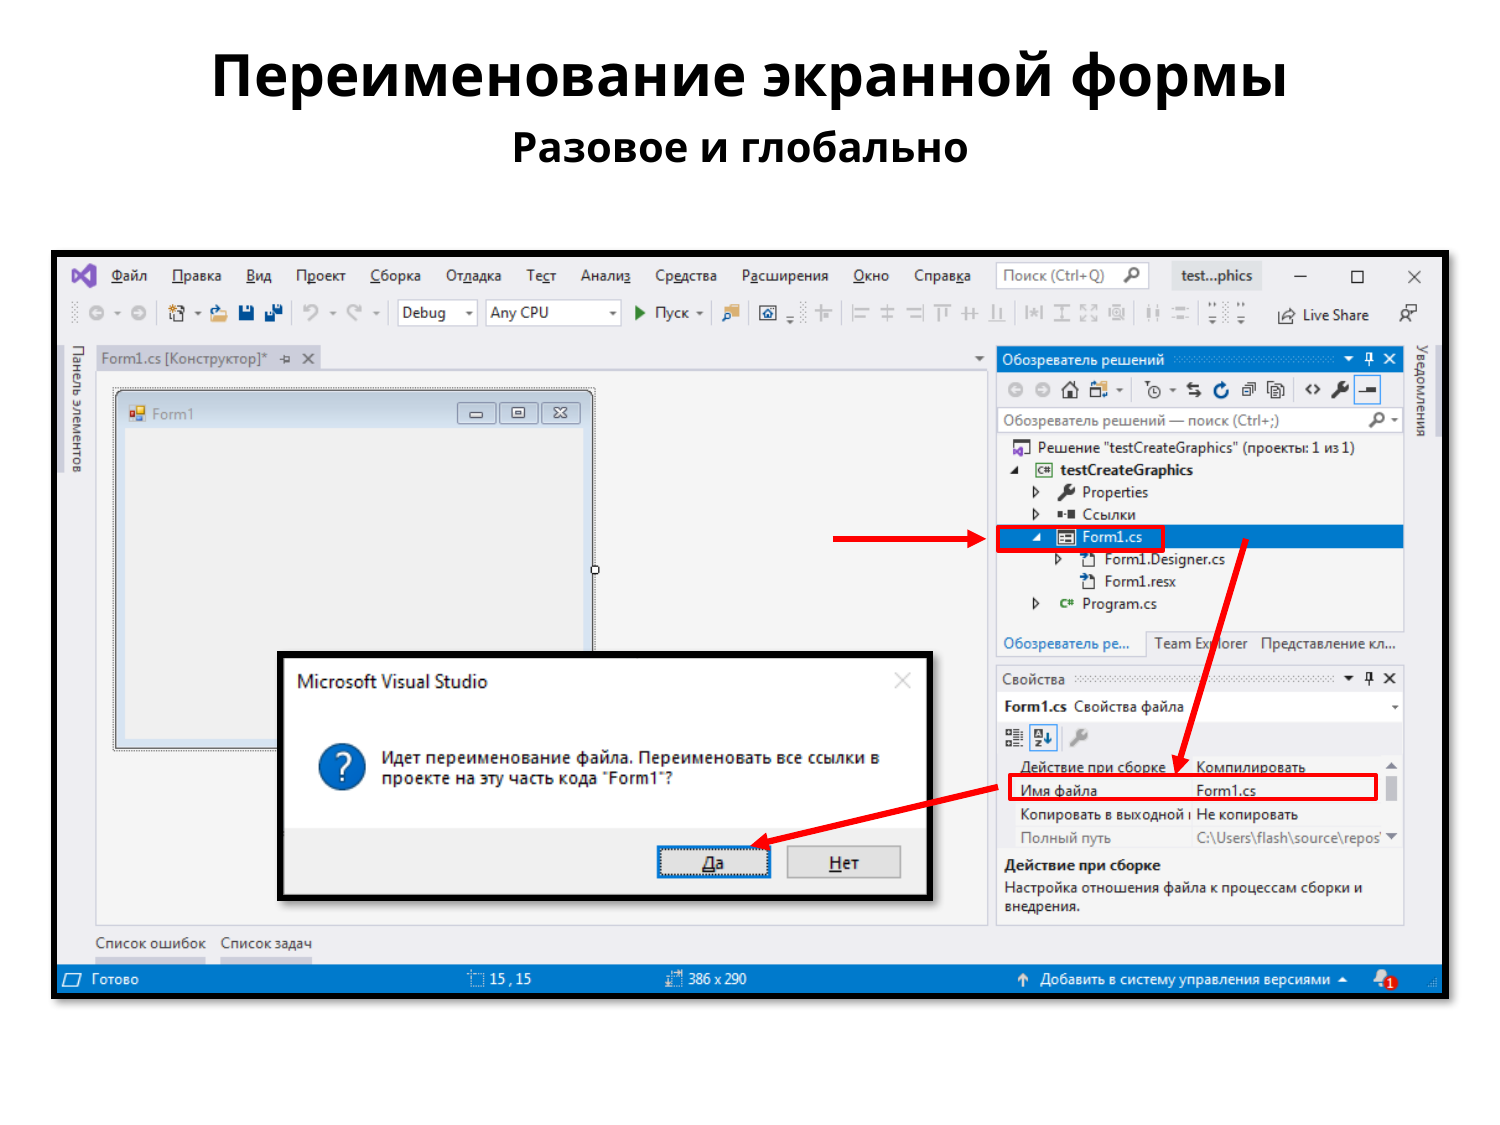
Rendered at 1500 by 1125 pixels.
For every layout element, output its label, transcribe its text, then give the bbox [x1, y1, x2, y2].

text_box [749, 786, 999, 847]
text_box Разовое и глобально [31, 113, 1450, 179]
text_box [1174, 538, 1247, 776]
picture [57, 256, 1443, 994]
text_box Переименование экранной формы [17, 30, 1483, 116]
